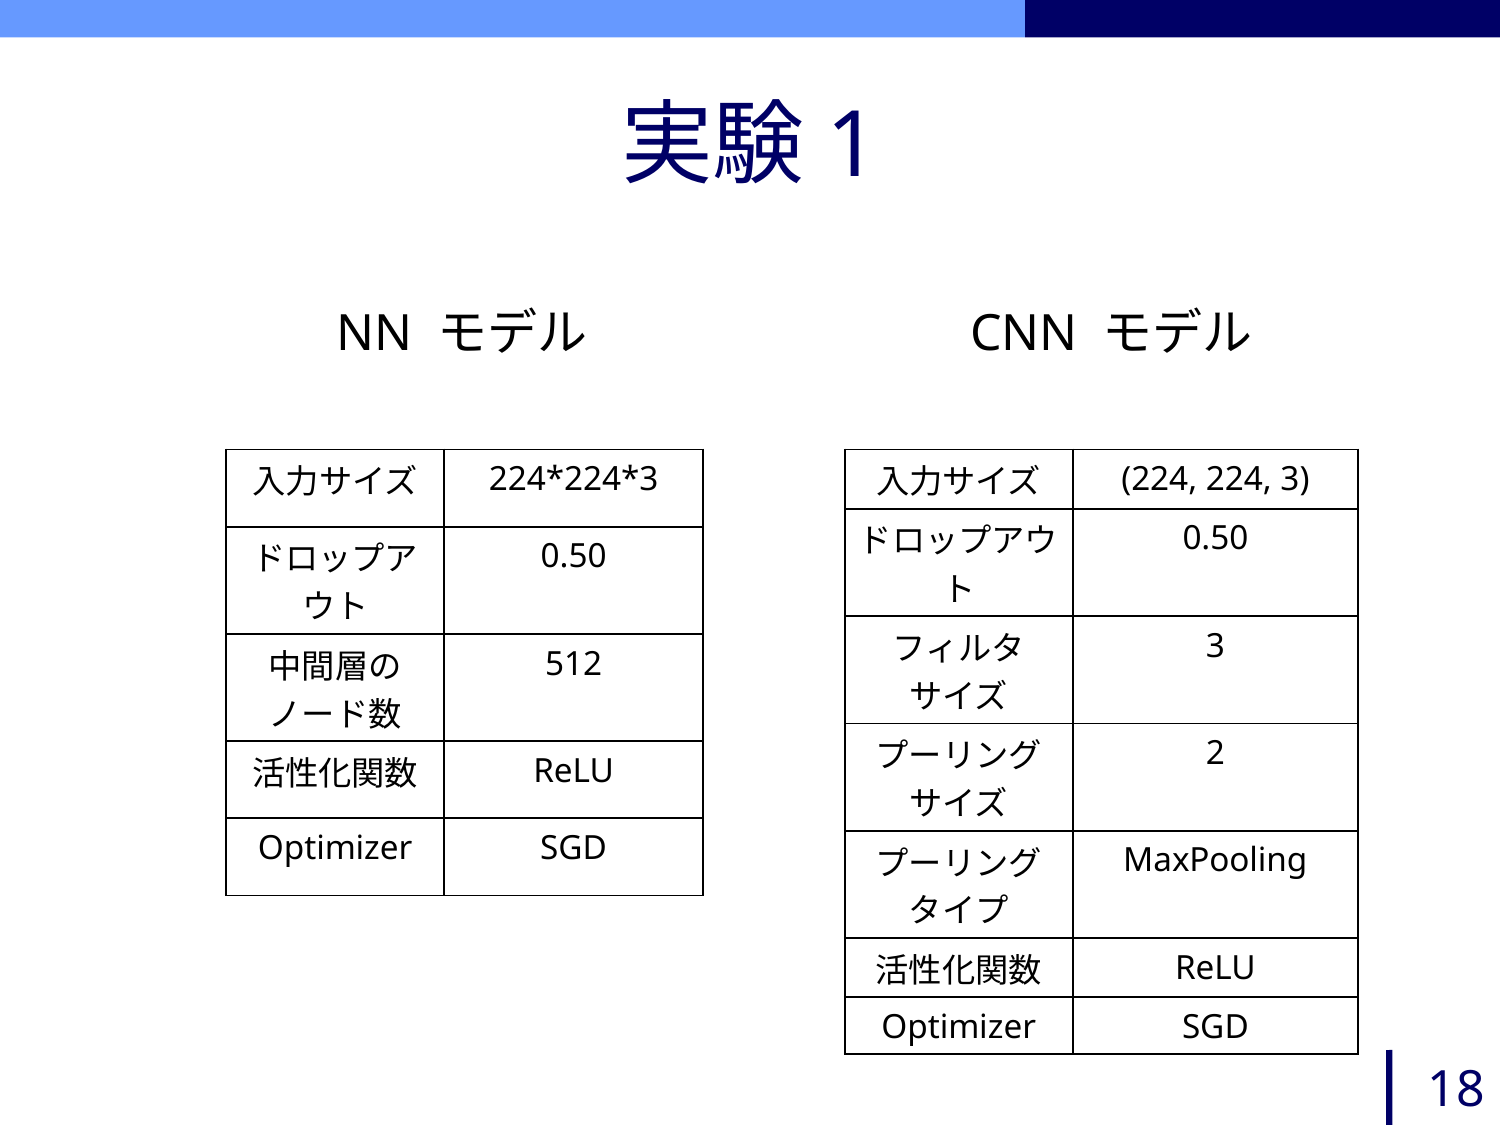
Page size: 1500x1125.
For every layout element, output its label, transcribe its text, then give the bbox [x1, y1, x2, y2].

table_header 入力サイズ [846, 450, 1072, 508]
table_cell SGD [445, 819, 702, 895]
table_cell Optimizer [846, 998, 1072, 1053]
table_cell プーリング サイズ [846, 724, 1072, 830]
text_box CNN モデル [955, 293, 1275, 368]
table_cell ドロップアウト [846, 510, 1072, 615]
table_cell ReLU [445, 742, 702, 817]
table_cell 中間層の ノード数 [227, 635, 443, 740]
table_cell ReLU [1074, 939, 1357, 996]
table_cell フィルタ サイズ [846, 617, 1072, 723]
table_header (224, 224, 3) [1074, 450, 1357, 508]
table_cell 活性化関数 [227, 742, 443, 817]
table_cell 0.50 [1074, 510, 1357, 615]
table_header 入力サイズ [227, 450, 443, 526]
table_cell 2 [1074, 724, 1357, 830]
title 実験1 [112, 51, 1388, 228]
slide_number 18 [1187, 1048, 1500, 1124]
table_header 224*224*3 [445, 450, 702, 526]
table_cell 512 [445, 635, 702, 740]
table_cell Optimizer [227, 819, 443, 895]
table_cell プーリング タイプ [846, 832, 1072, 937]
table_cell 活性化関数 [846, 939, 1072, 996]
table_cell 3 [1074, 617, 1357, 723]
table_cell SGD [1074, 998, 1357, 1053]
text_box NN モデル [321, 293, 608, 368]
table_cell MaxPooling [1074, 832, 1357, 937]
table_cell 0.50 [445, 528, 702, 633]
table_cell ドロップアウト [227, 528, 443, 633]
